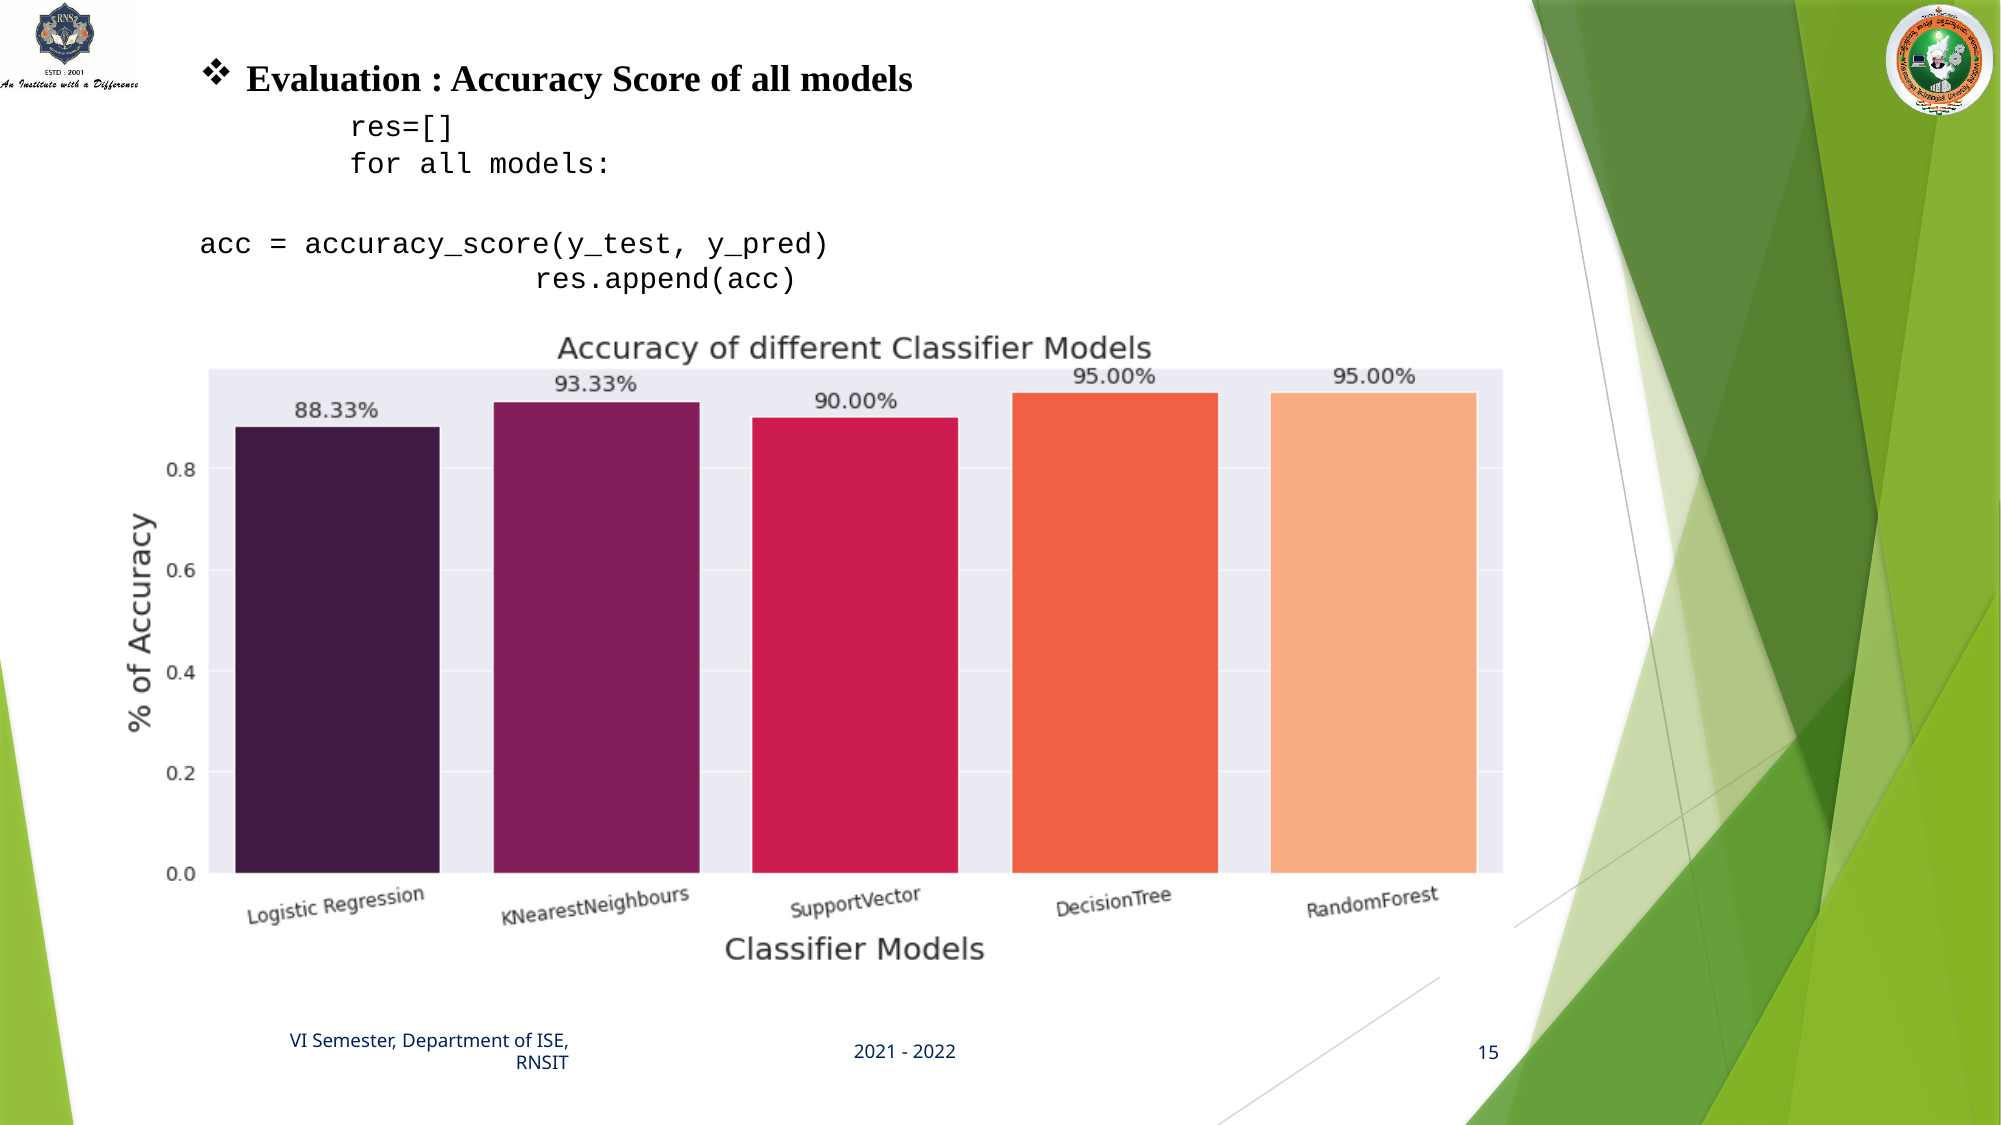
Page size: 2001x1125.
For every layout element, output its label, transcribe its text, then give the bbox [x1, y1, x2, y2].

slide_number VI Semester, Department of ISE, RNSIT [220, 1021, 584, 1081]
picture [0, 0, 138, 90]
picture [117, 324, 1515, 977]
footer 2021 - 2022 [839, 1021, 993, 1081]
text_box Evaluation : Accuracy Score of all models res=[] for all models: acc = accuracy_score(y_test, y_pred) res.append(acc) [184, 47, 1159, 302]
slide_number 15 [1401, 1024, 1514, 1084]
picture [1882, 2, 1997, 117]
